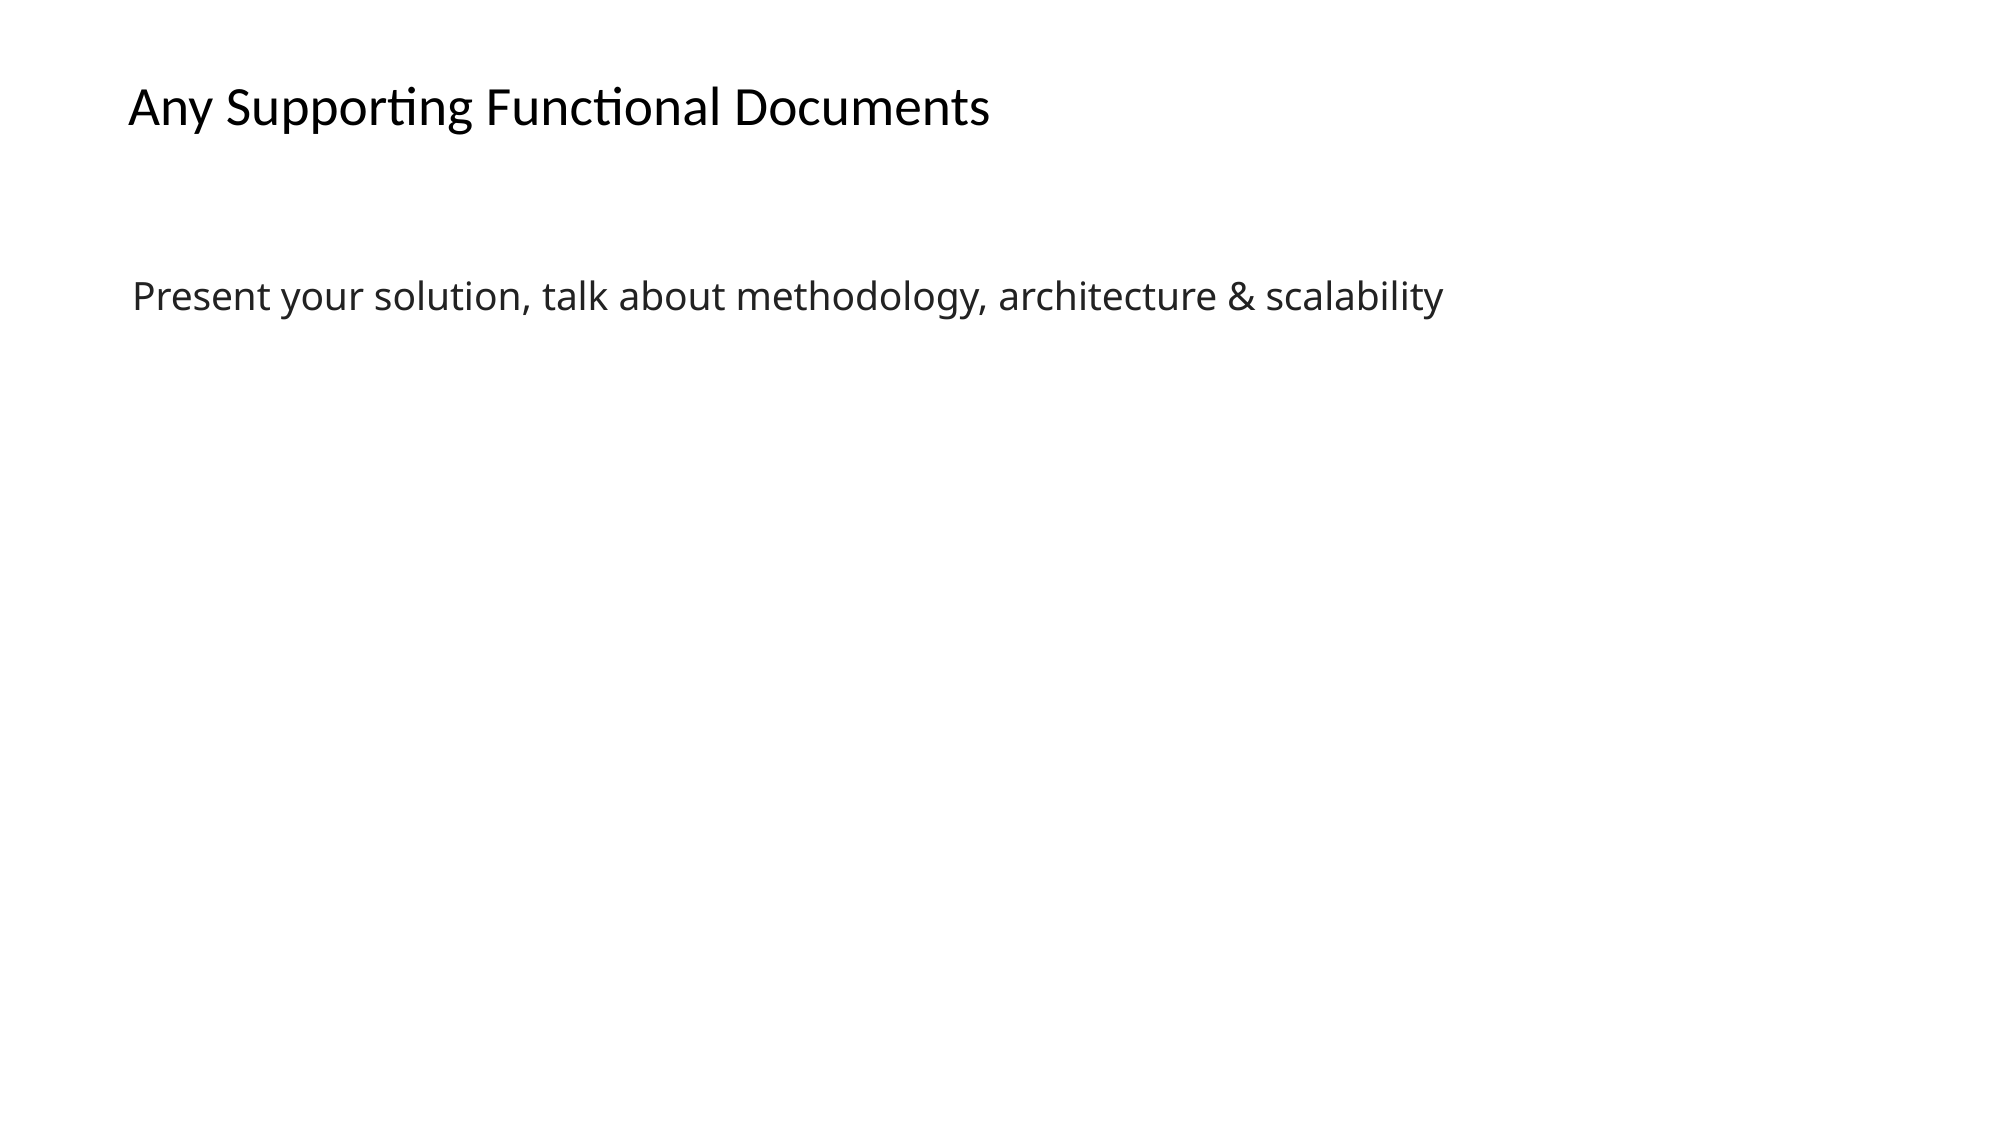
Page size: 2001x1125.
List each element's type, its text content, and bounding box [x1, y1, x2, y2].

title Any Supporting Functional Documents [108, 50, 1920, 177]
text_box Present your solution, talk about methodology, architecture & scalability [112, 251, 1914, 999]
